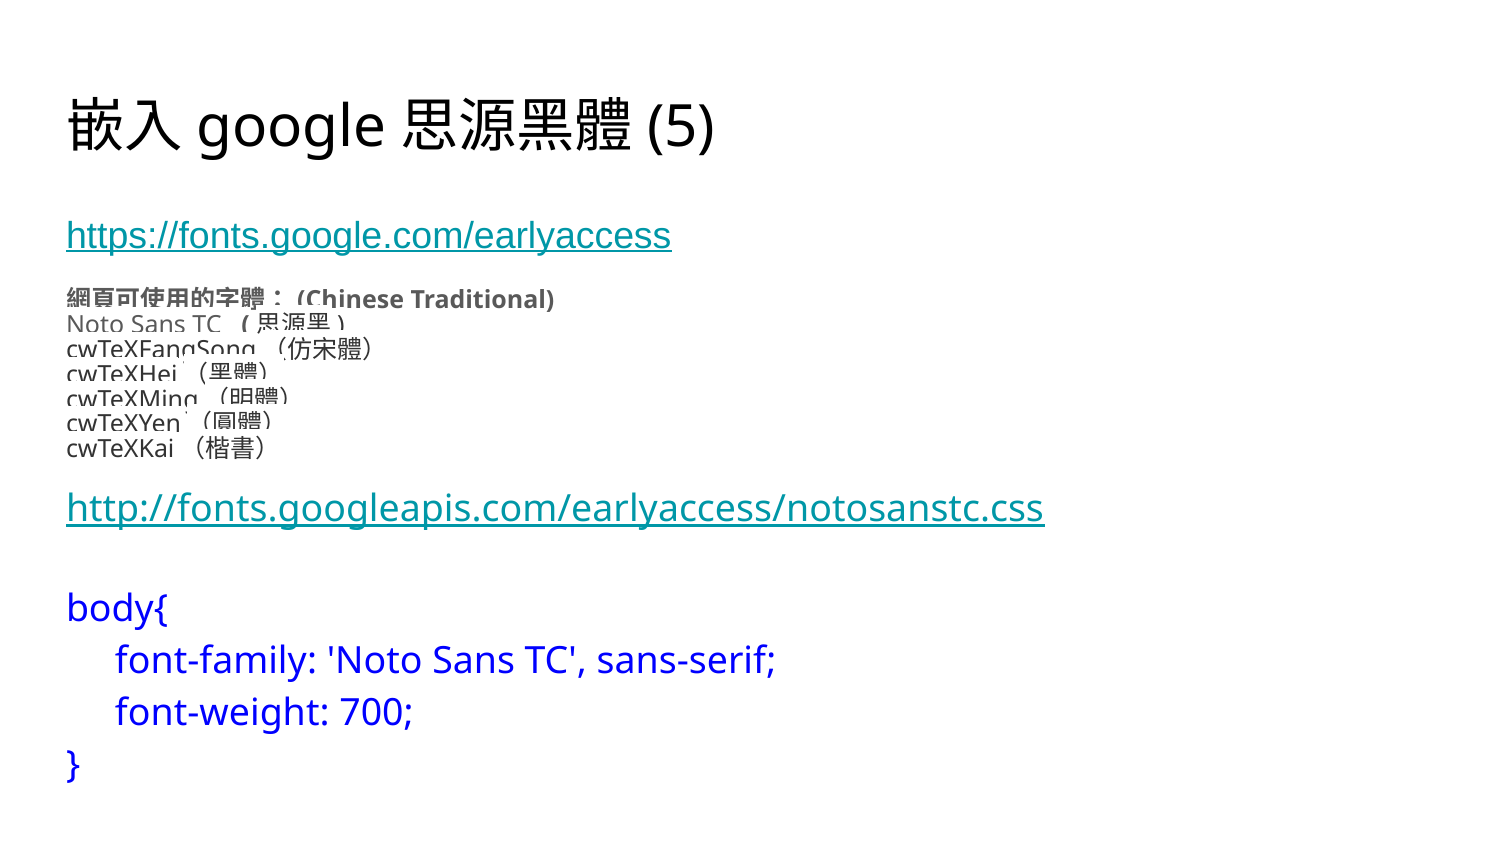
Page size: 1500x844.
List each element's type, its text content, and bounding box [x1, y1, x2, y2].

list https://fonts.google.com/earlyaccess 網頁可使用的字體：(Chinese Traditional) Noto Sans TC (思源黑) cwTeXFangSong（仿宋體） cwTeXHei（黑體） cwTeXMing（明體） cwTeXYen（圓體） cwTeXKai（楷書） http://fonts.googleapis.com/earlyaccess/notosanstc.css body{ font-family: 'Noto Sans TC', sans-serif; font-weight: 700; } [51, 189, 1449, 810]
title 嵌入google思源黑體(5) [51, 72, 1449, 167]
